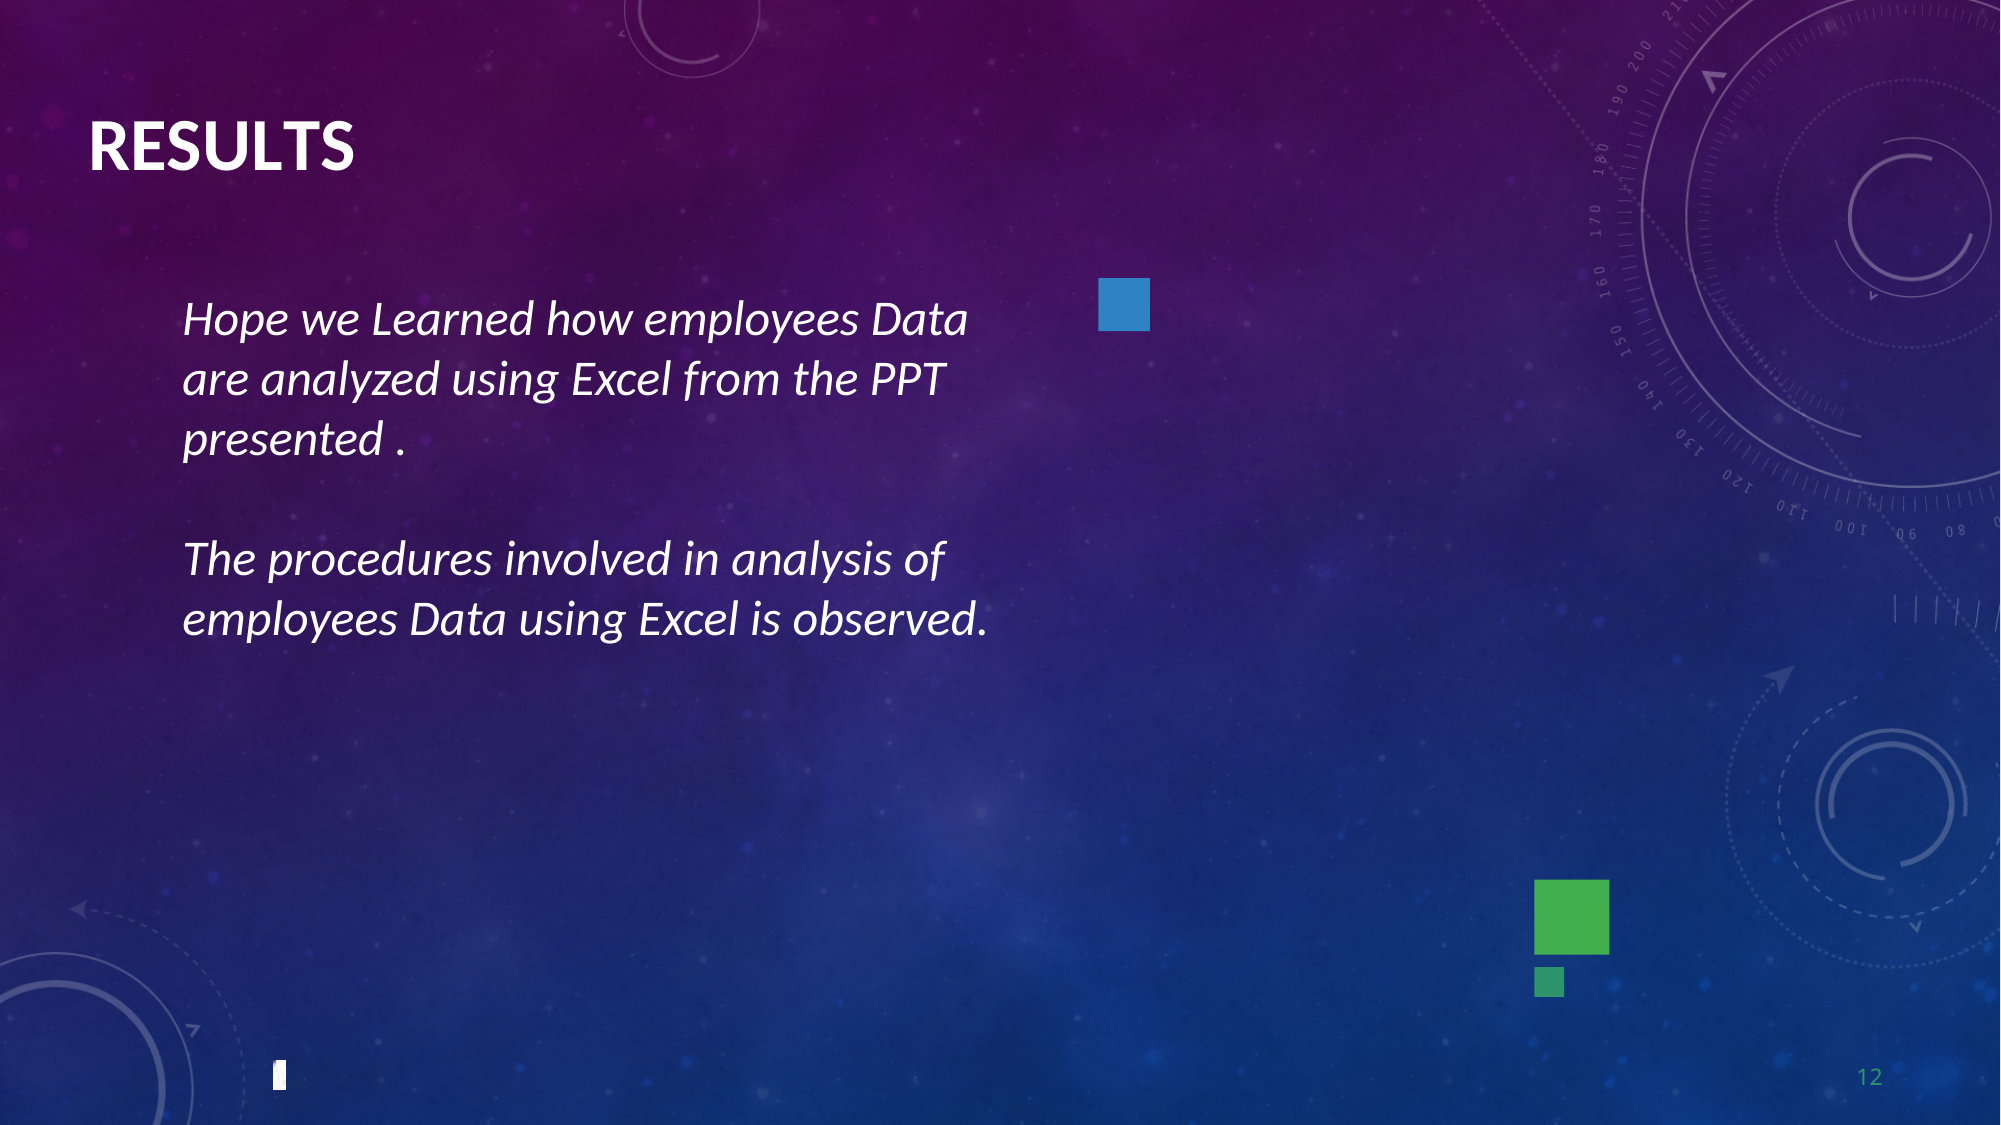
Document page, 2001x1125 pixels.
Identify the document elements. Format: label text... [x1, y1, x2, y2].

text_box [1534, 879, 1610, 955]
title RESULTS [86, 44, 486, 235]
picture [0, 0, 2001, 1125]
text_box 12 [1849, 1061, 1888, 1095]
text_box Hope we Learned how employees Data are analyzed using Excel from the PPT presented . The procedures involved in analysis of employees Data using Excel is observed. [167, 278, 1061, 653]
text_box [1534, 967, 1565, 997]
text_box [1098, 278, 1150, 332]
